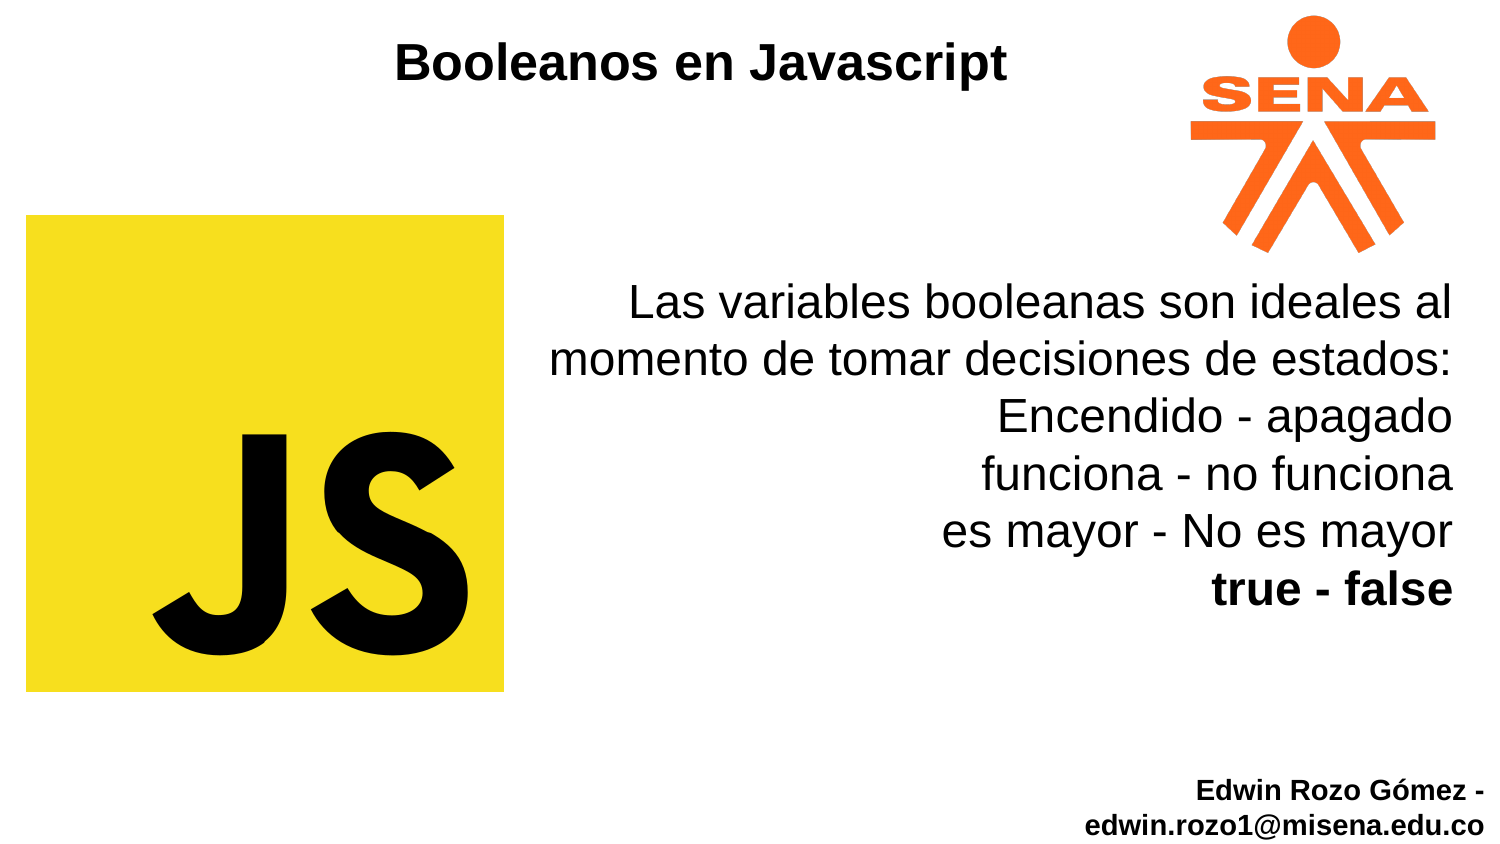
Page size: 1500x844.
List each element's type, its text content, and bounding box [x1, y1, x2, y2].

text_box Las variables booleanas son ideales al momento de tomar decisiones de estados: Encendido - apagado funciona - no funciona es mayor - No es mayor true - false [527, 255, 1469, 630]
text_box Edwin Rozo Gómez - edwin.rozo1@misena.edu.co [878, 756, 1500, 844]
picture [1189, 13, 1437, 255]
text_box Booleanos en Javascript [211, 13, 1187, 106]
picture [26, 215, 504, 693]
